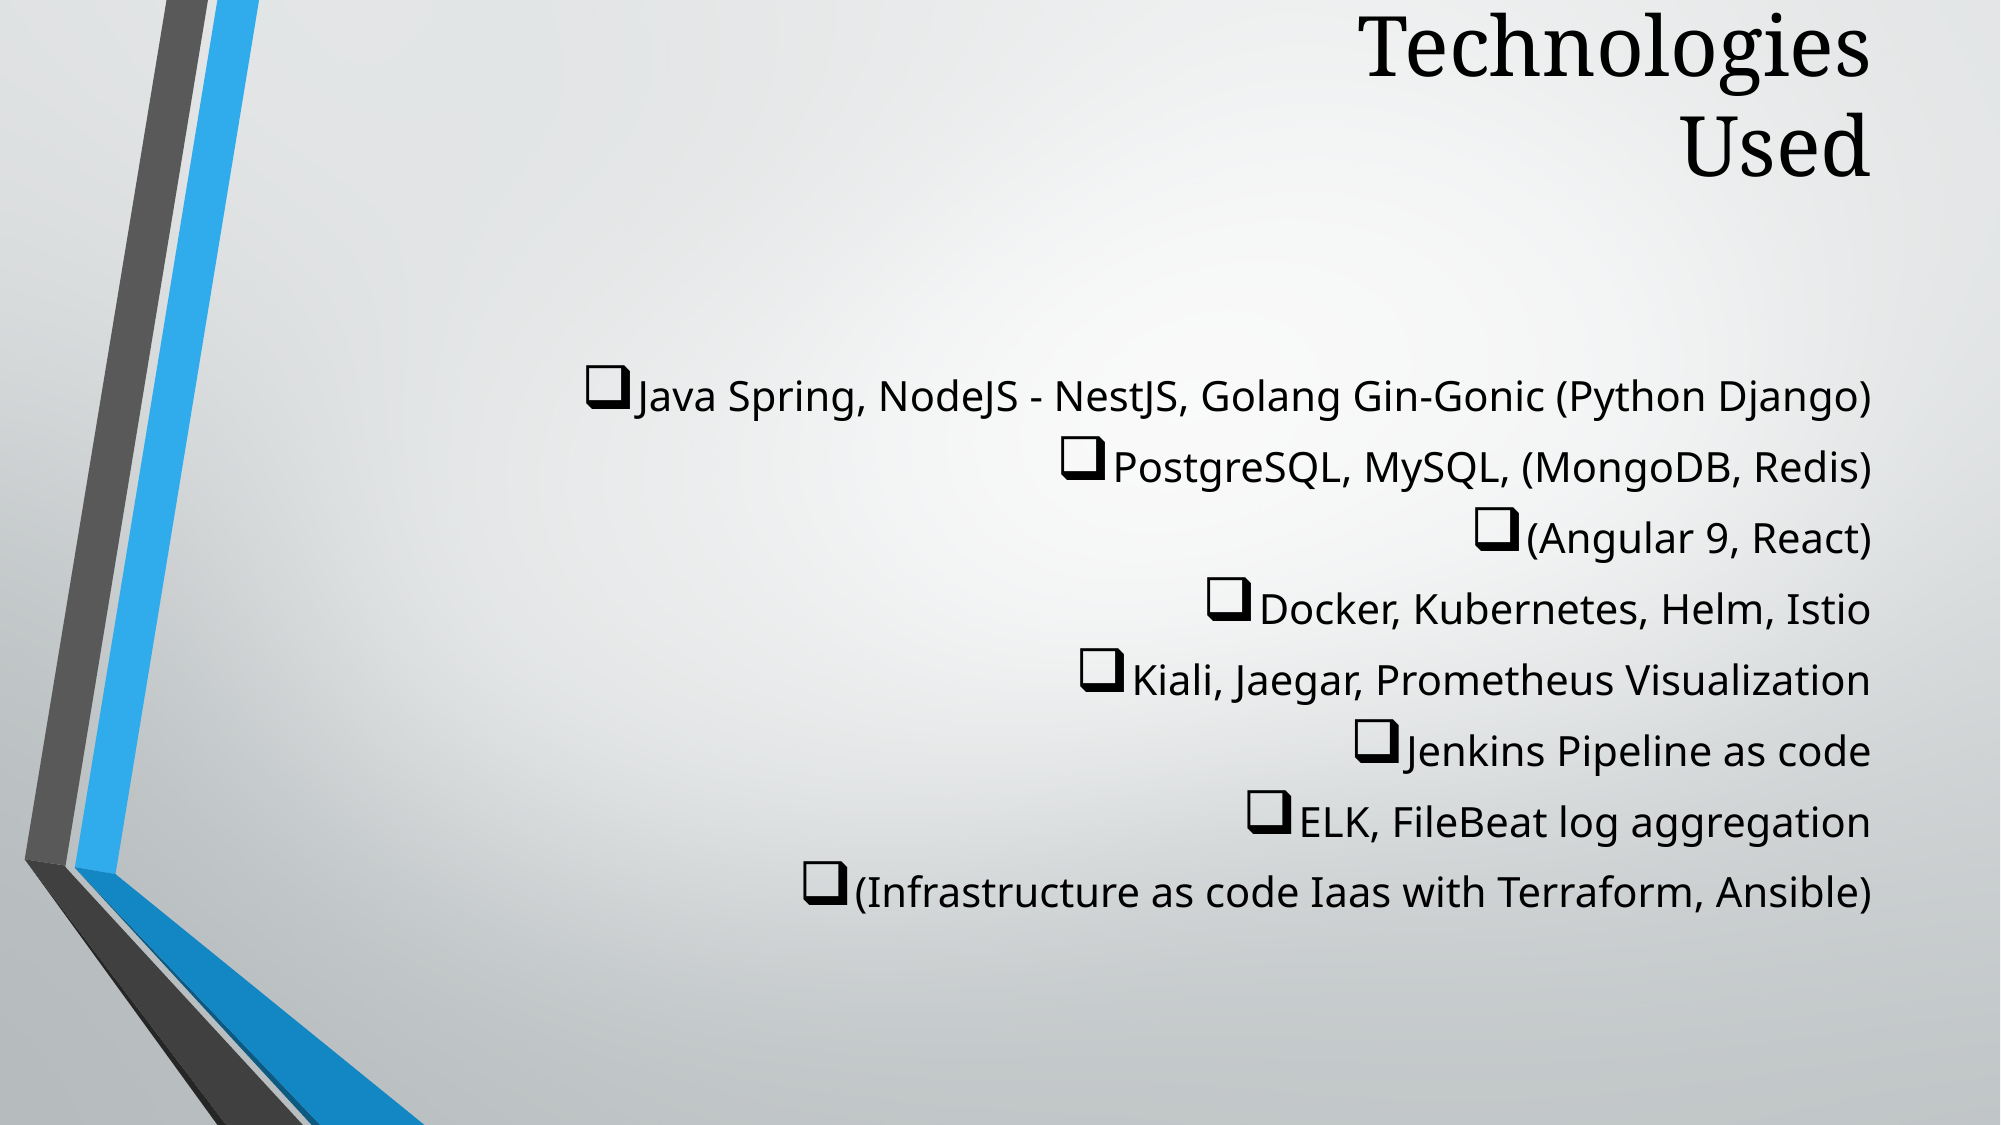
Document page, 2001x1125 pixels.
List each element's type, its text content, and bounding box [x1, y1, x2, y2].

title Technologies Used [1135, 72, 1887, 201]
list Java Spring, NodeJS - NestJS, Golang Gin-Gonic (Python Django) PostgreSQL, MySQL, (MongoDB, Redis) (Angular 9, React) Docker, Kubernetes, Helm, Istio Kiali, Jaegar, Prometheus Visualization Jenkins Pipeline as code ELK, FileBeat log aggregation (Infrastructure as code Iaas with Terraform, Ansible) [403, 362, 1887, 942]
